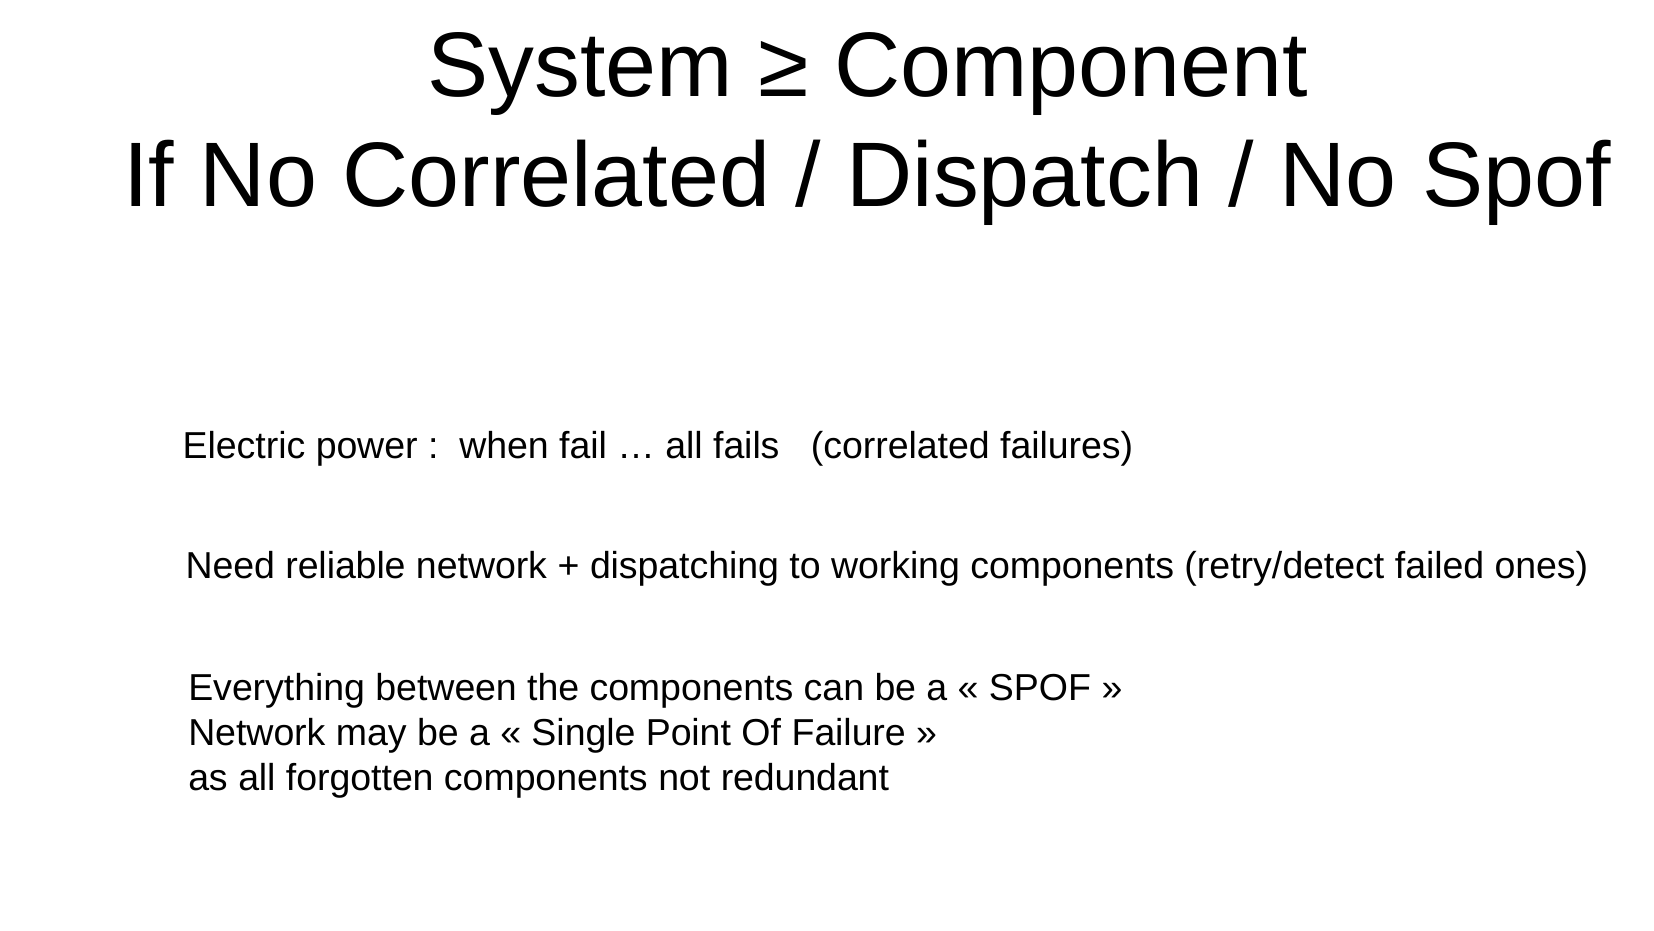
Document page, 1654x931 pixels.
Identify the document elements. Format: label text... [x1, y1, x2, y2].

title System ≥ Component If No Correlated / Dispatch / No Spof [82, 0, 1654, 269]
text_box Need reliable network + dispatching to working components (retry/detect failed ones) [170, 533, 1604, 594]
text_box Electric power : when fail … all fails (correlated failures) [168, 413, 1149, 474]
text_box Everything between the components can be a « SPOF » Network may be a « Single Point Of Failure » as all forgotten components not redundant [173, 655, 1138, 806]
